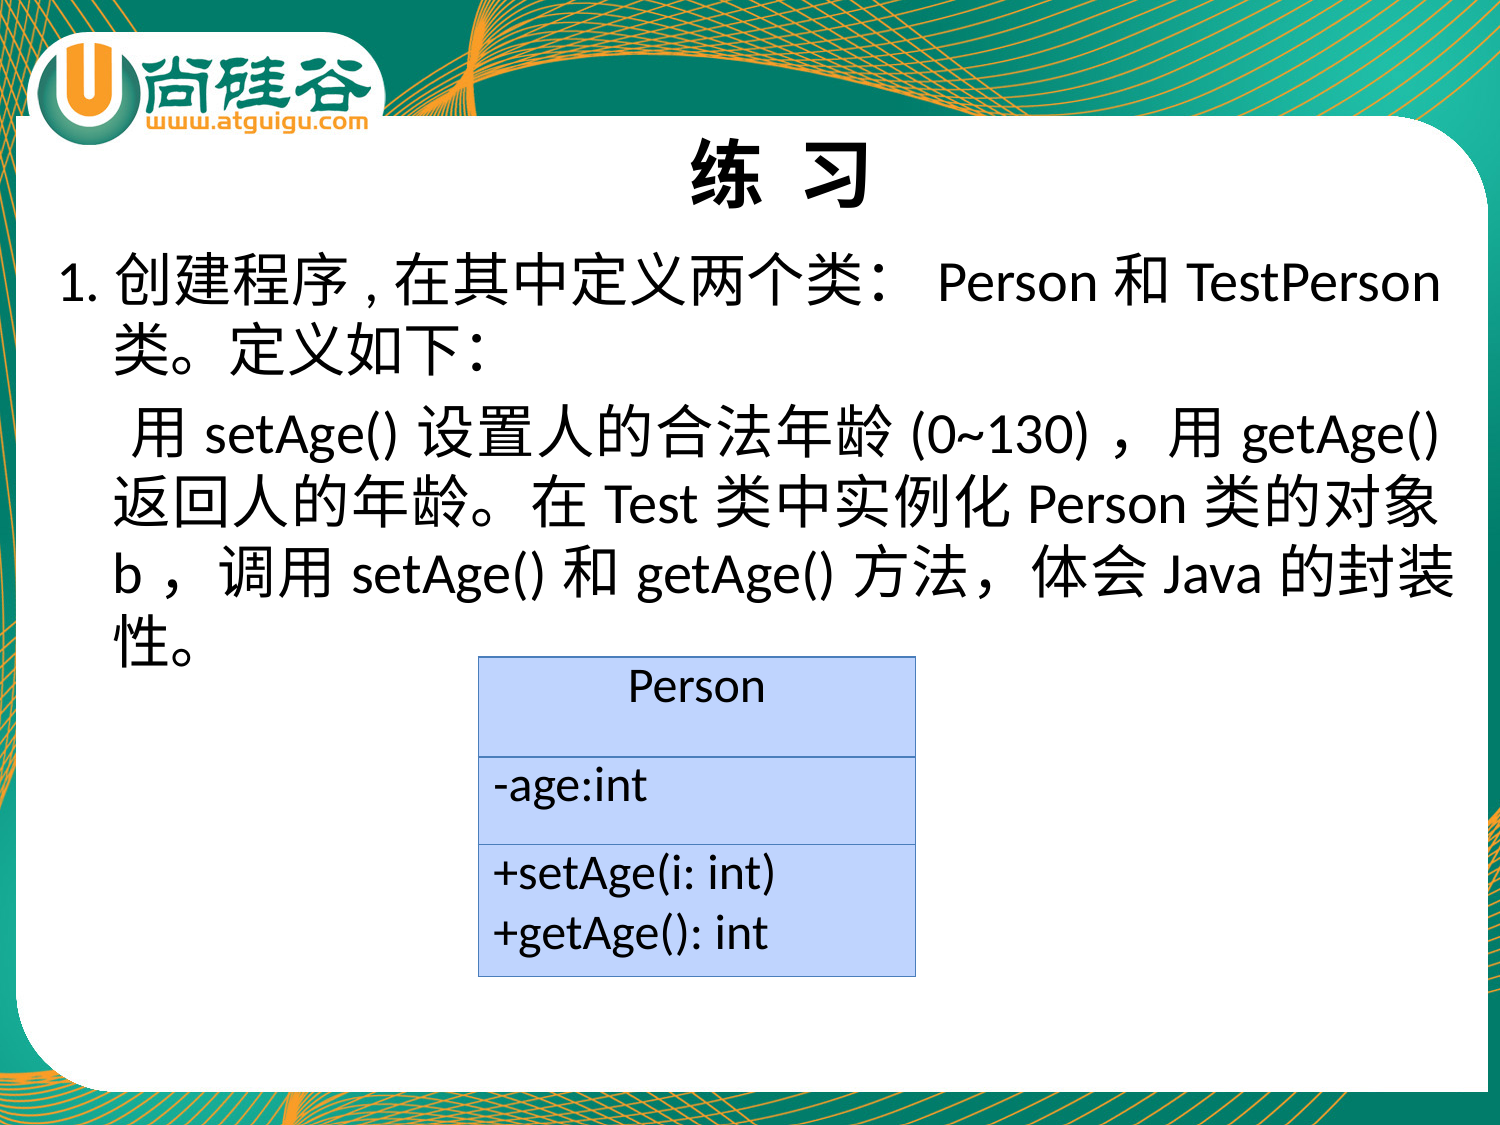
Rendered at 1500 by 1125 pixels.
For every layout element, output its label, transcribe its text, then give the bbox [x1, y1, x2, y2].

table_cell -age:int [479, 758, 915, 844]
picture [0, 0, 1500, 1125]
table_cell +setAge(i: int) +getAge(): int [479, 845, 915, 976]
title 练 习 [561, 113, 1002, 232]
table_header Person [479, 658, 915, 756]
list 1.创建程序,在其中定义两个类：Person和TestPerson类。定义如下： 用setAge()设置人的合法年龄(0~130)，用getAge()返回人的年龄。在Test类中实例化Person类的对象b，调用setAge()和getAge()方法，体会Java的封装性。 [41, 235, 1471, 697]
